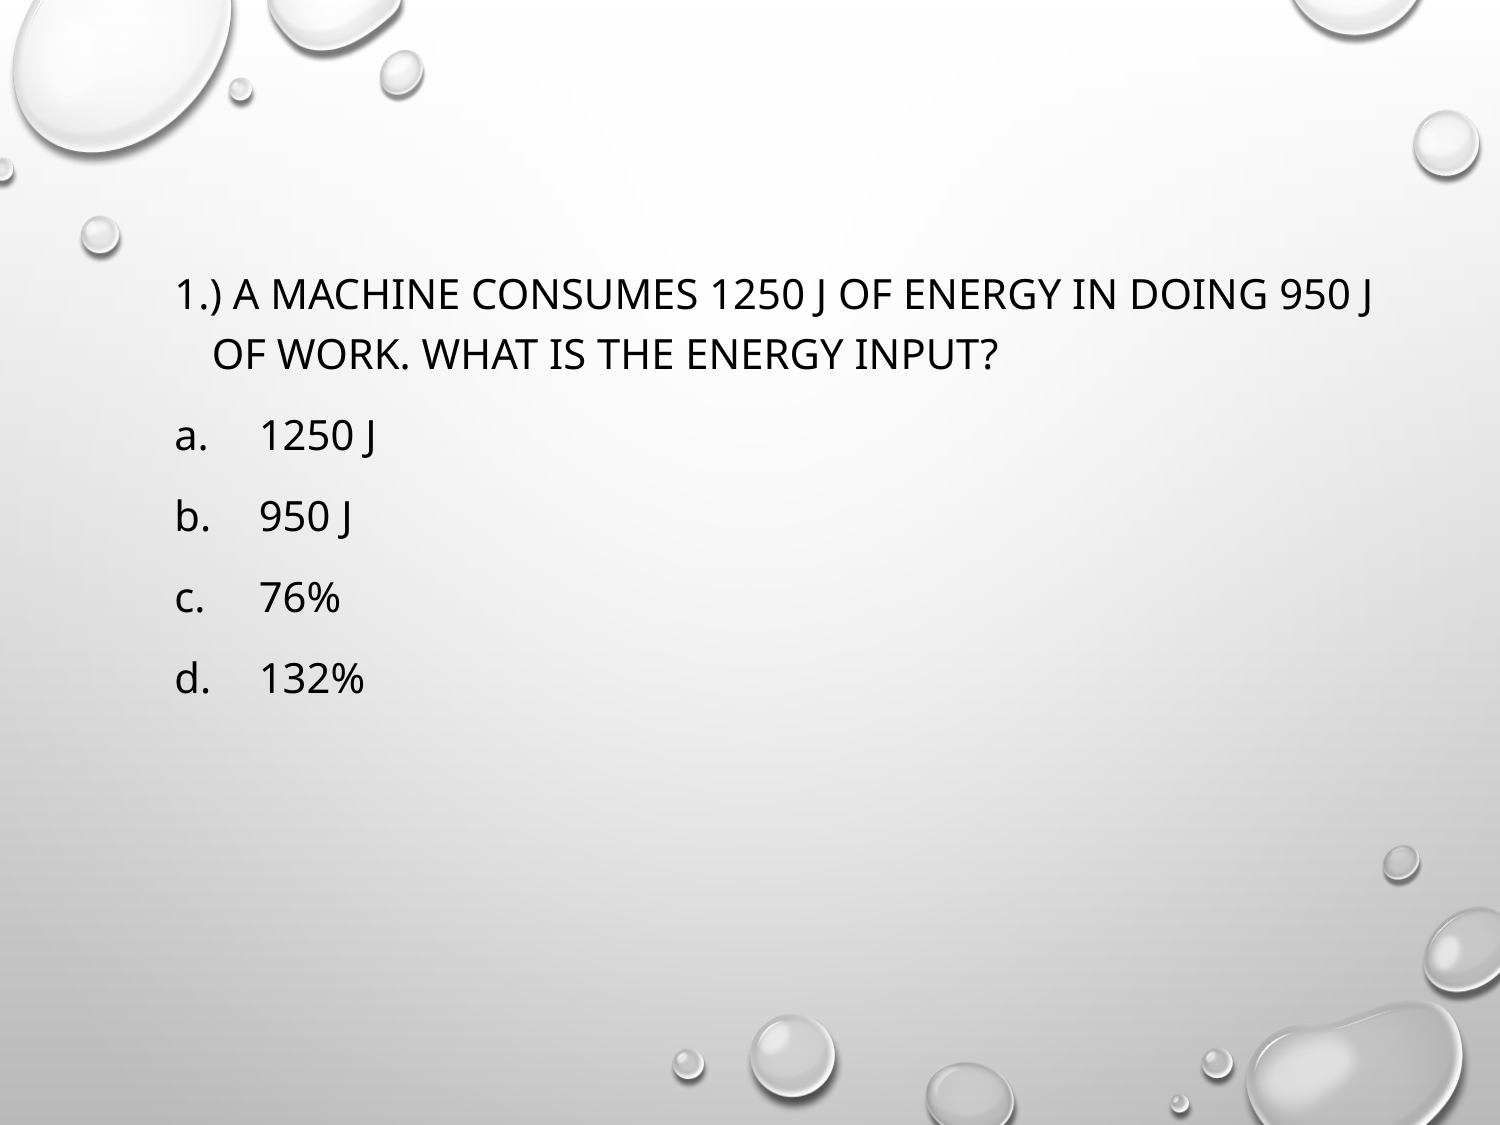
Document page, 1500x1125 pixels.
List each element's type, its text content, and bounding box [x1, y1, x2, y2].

list 1.) A machine consumes 1250 J of energy in doing 950 J of work. What is the energy input? 1250 J 950 J 76% 132% [159, 250, 1445, 1001]
picture [0, 0, 1500, 1125]
